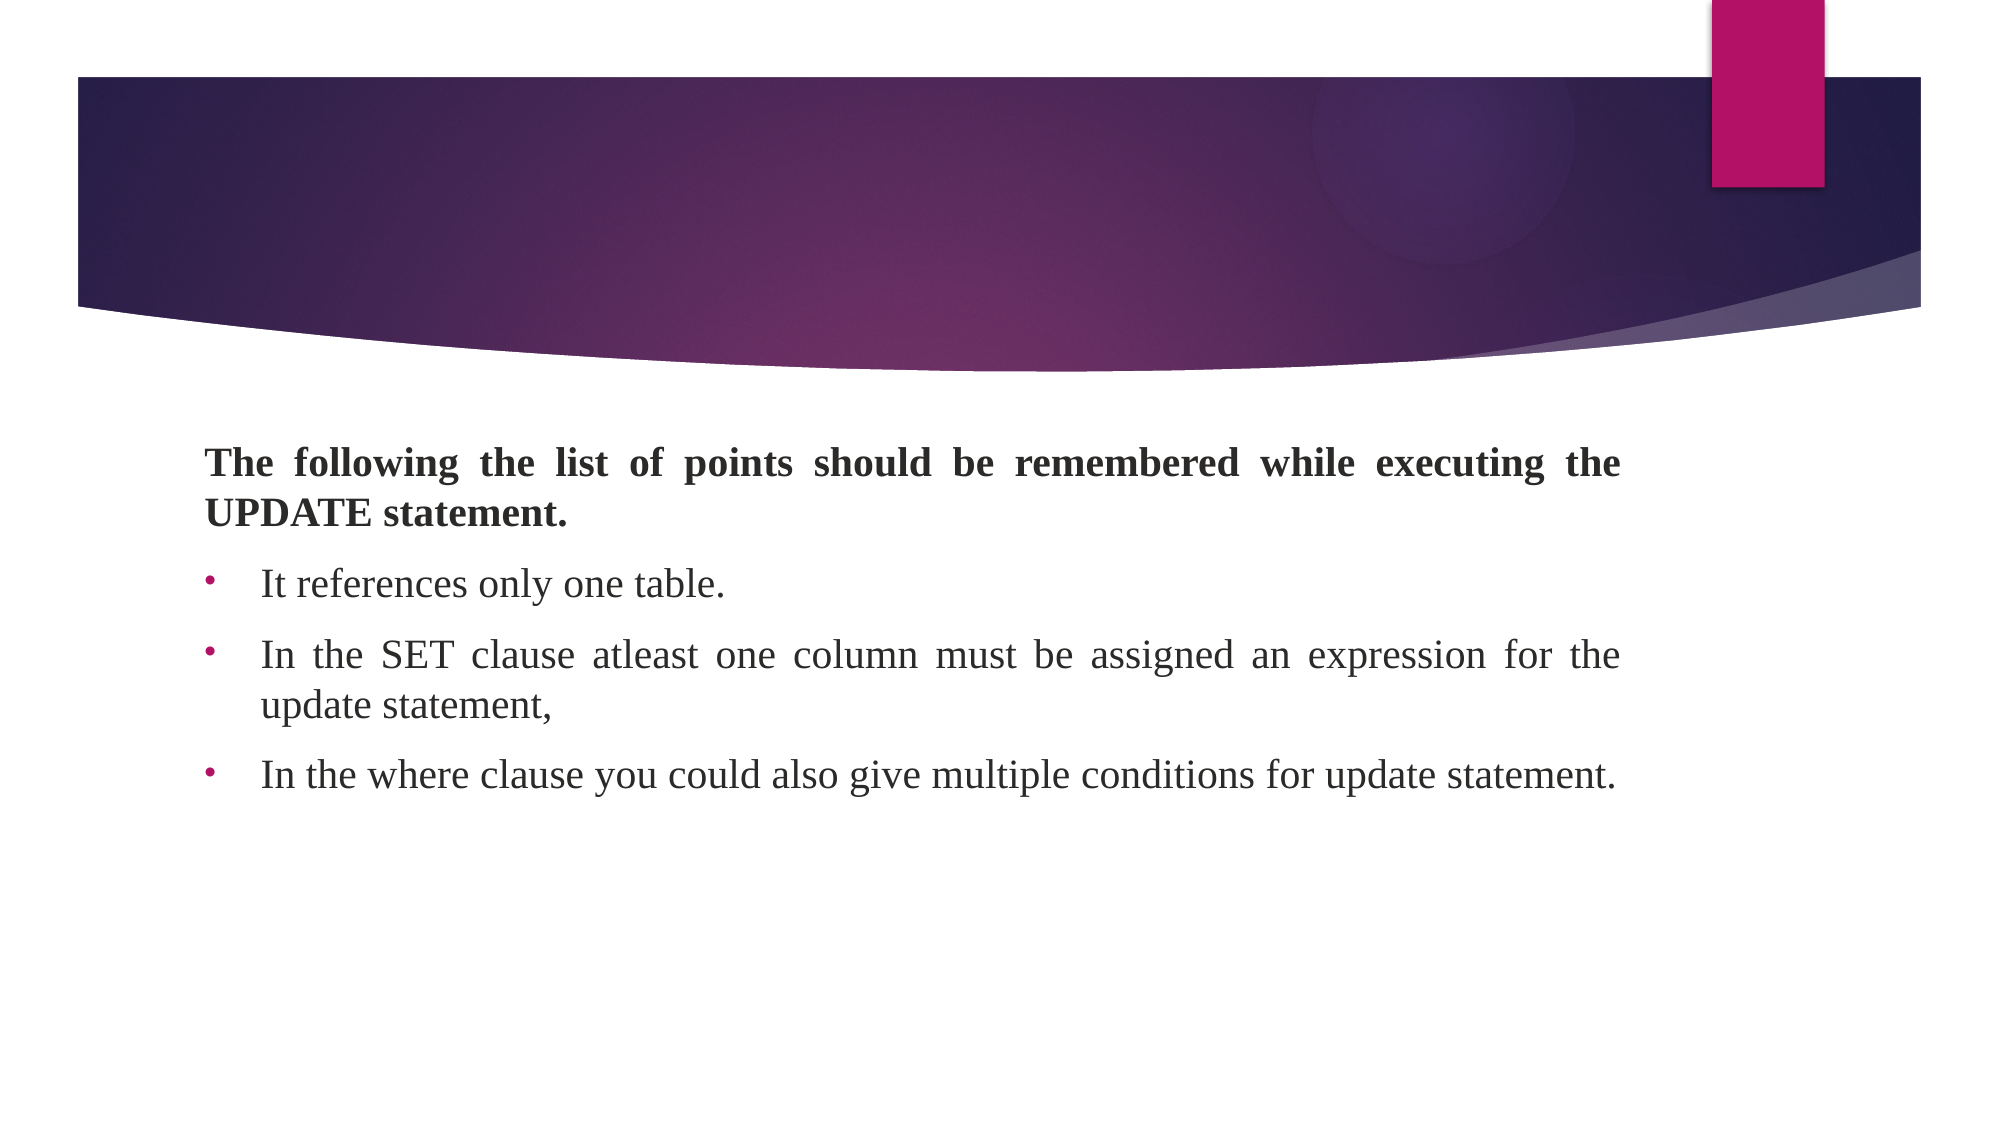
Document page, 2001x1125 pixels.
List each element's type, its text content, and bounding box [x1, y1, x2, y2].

list The following the list of points should be remembered while executing the UPDATE statement. It references only one table. In the SET clause atleast one column must be assigned an expression for the update statement, In the where clause you could also give multiple conditions for update statement. [189, 427, 1638, 988]
